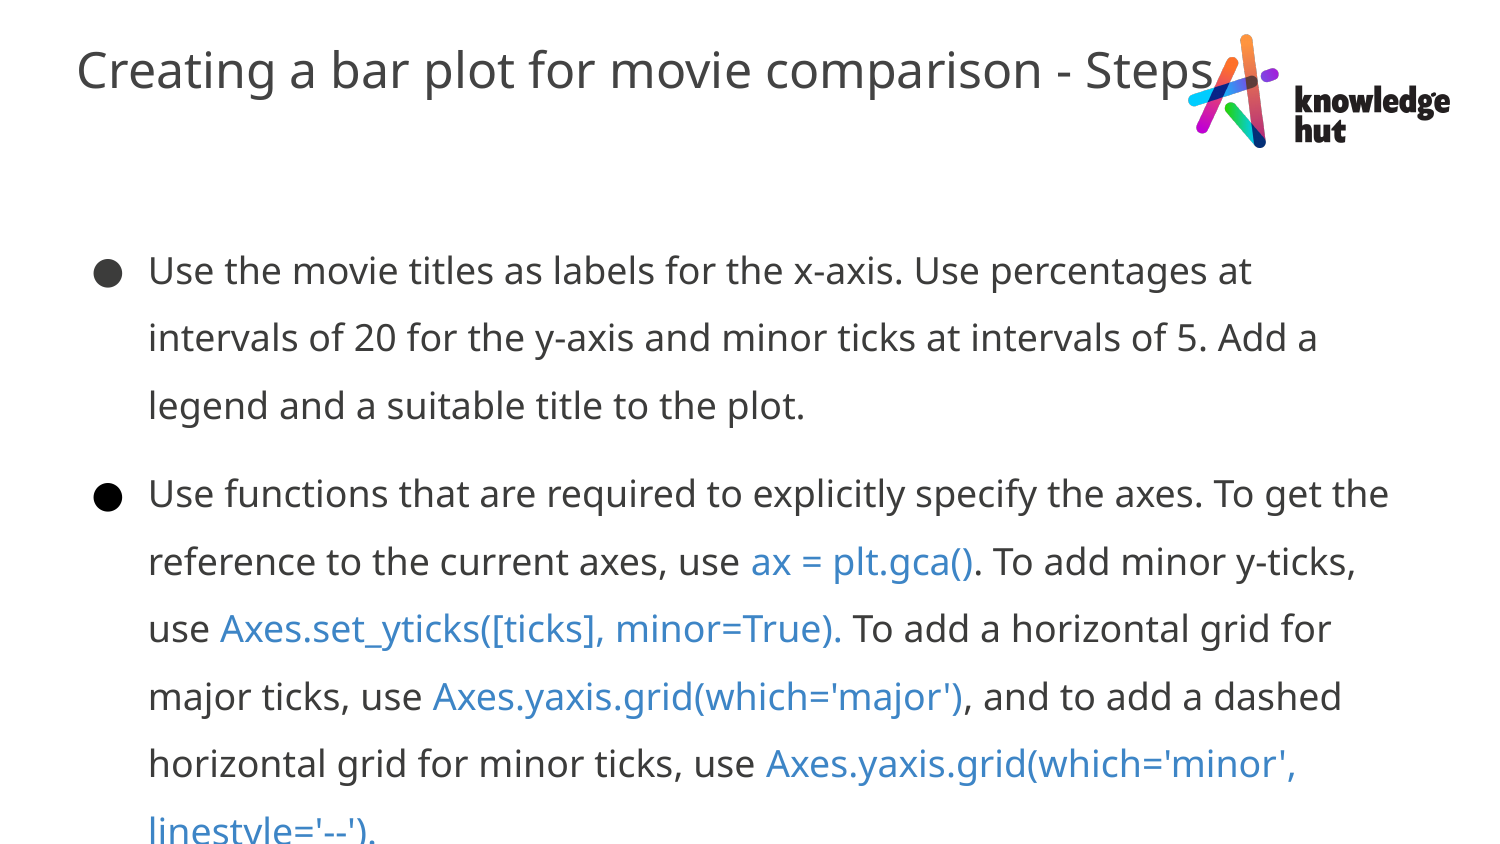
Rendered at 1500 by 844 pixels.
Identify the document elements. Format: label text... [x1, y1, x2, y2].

text_box Use the movie titles as labels for the x-axis. Use percentages at intervals of 20 for the y-axis and minor ticks at intervals of 5. Add a legend and a suitable title to the plot. Use functions that are required to explicitly specify the axes. To get the reference to the current axes, use ax = plt.gca(). To add minor y-ticks, use Axes.set_yticks([ticks], minor=True). To add a horizontal grid for major ticks, use Axes.yaxis.grid(which='major'), and to add a dashed horizontal grid for minor ticks, use Axes.yaxis.grid(which='minor', linestyle='--'). [57, 209, 1443, 810]
picture [1184, 30, 1454, 152]
text_box Creating a bar plot for movie comparison - Steps [61, 23, 1285, 110]
